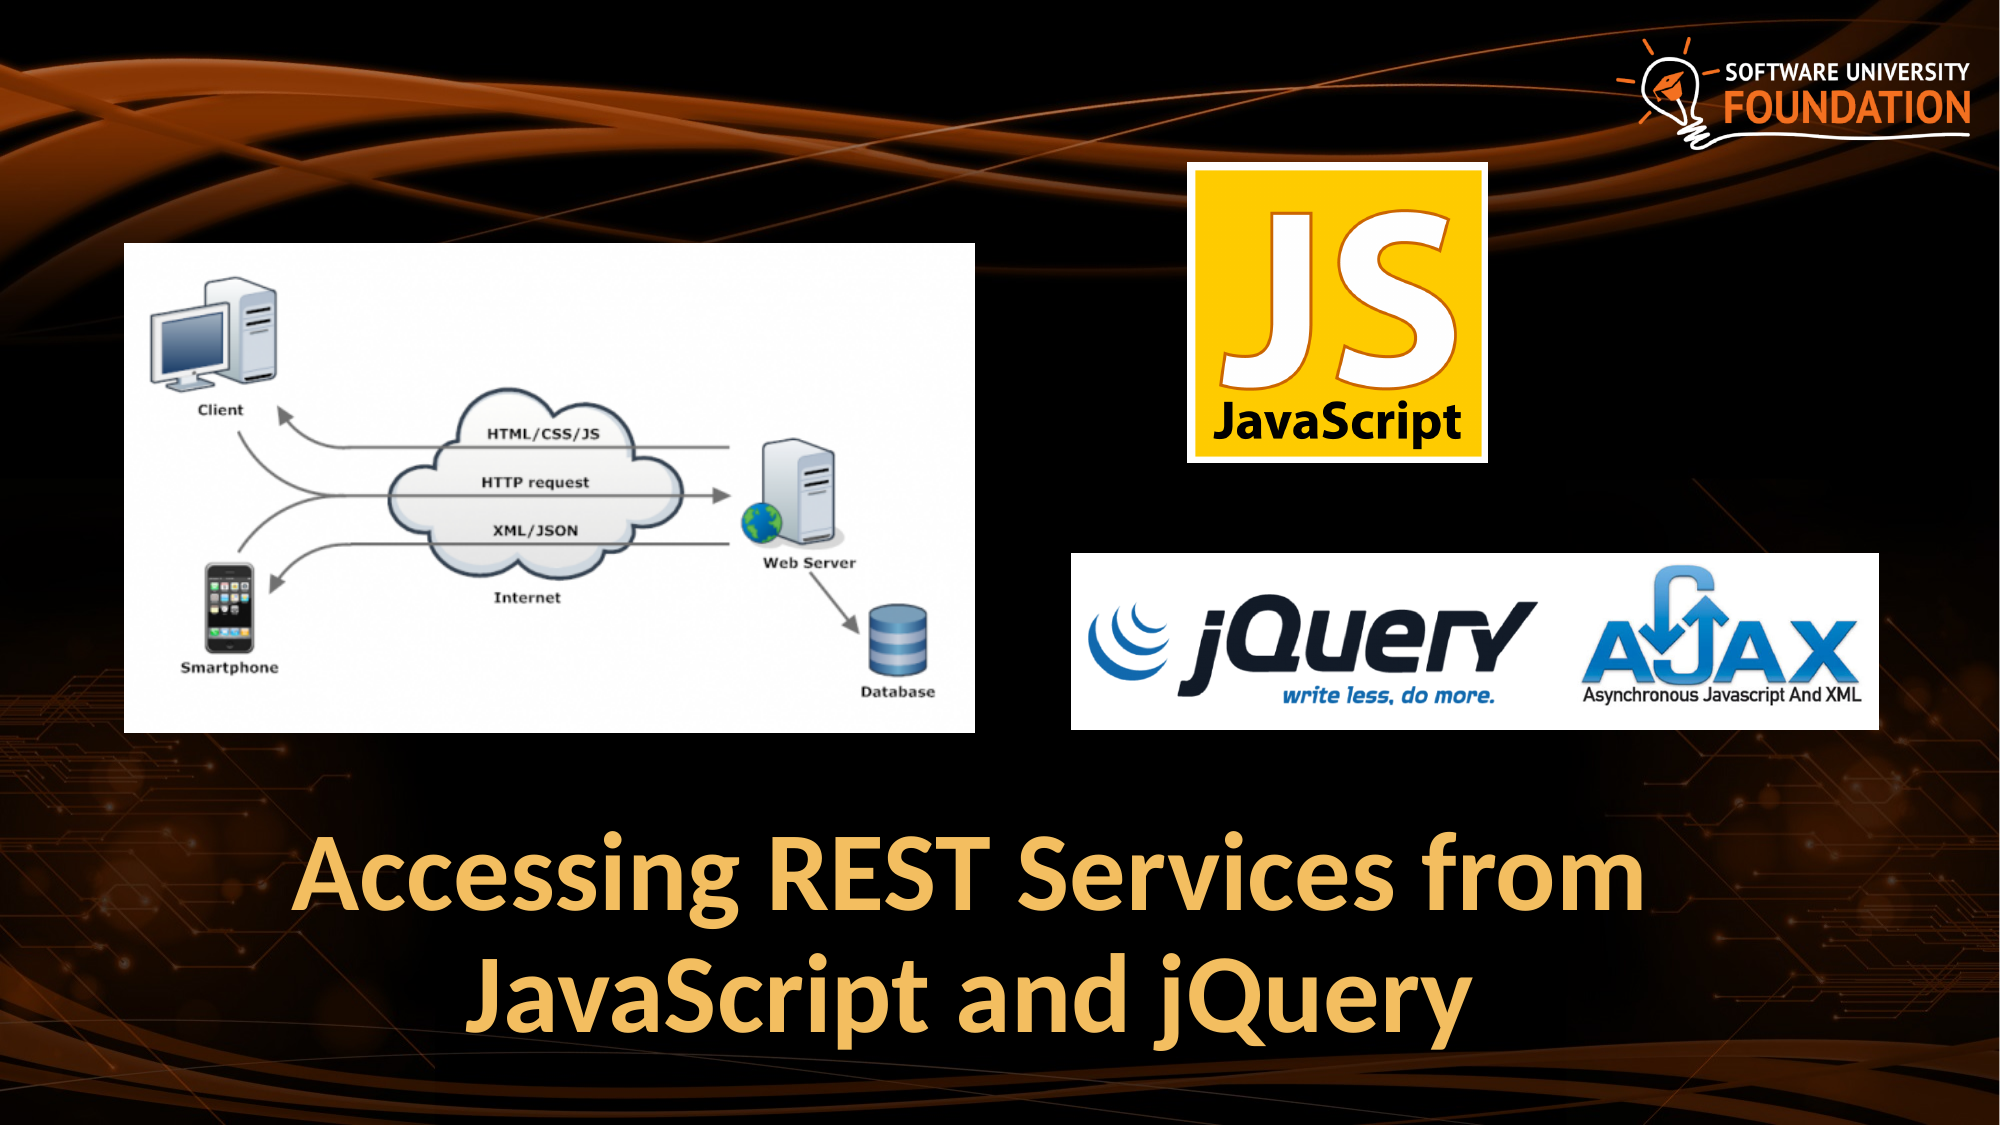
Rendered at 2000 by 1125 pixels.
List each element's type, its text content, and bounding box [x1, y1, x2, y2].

picture [0, 0, 2000, 1125]
title Accessing REST Services from JavaScript and jQuery [278, 800, 1663, 1063]
